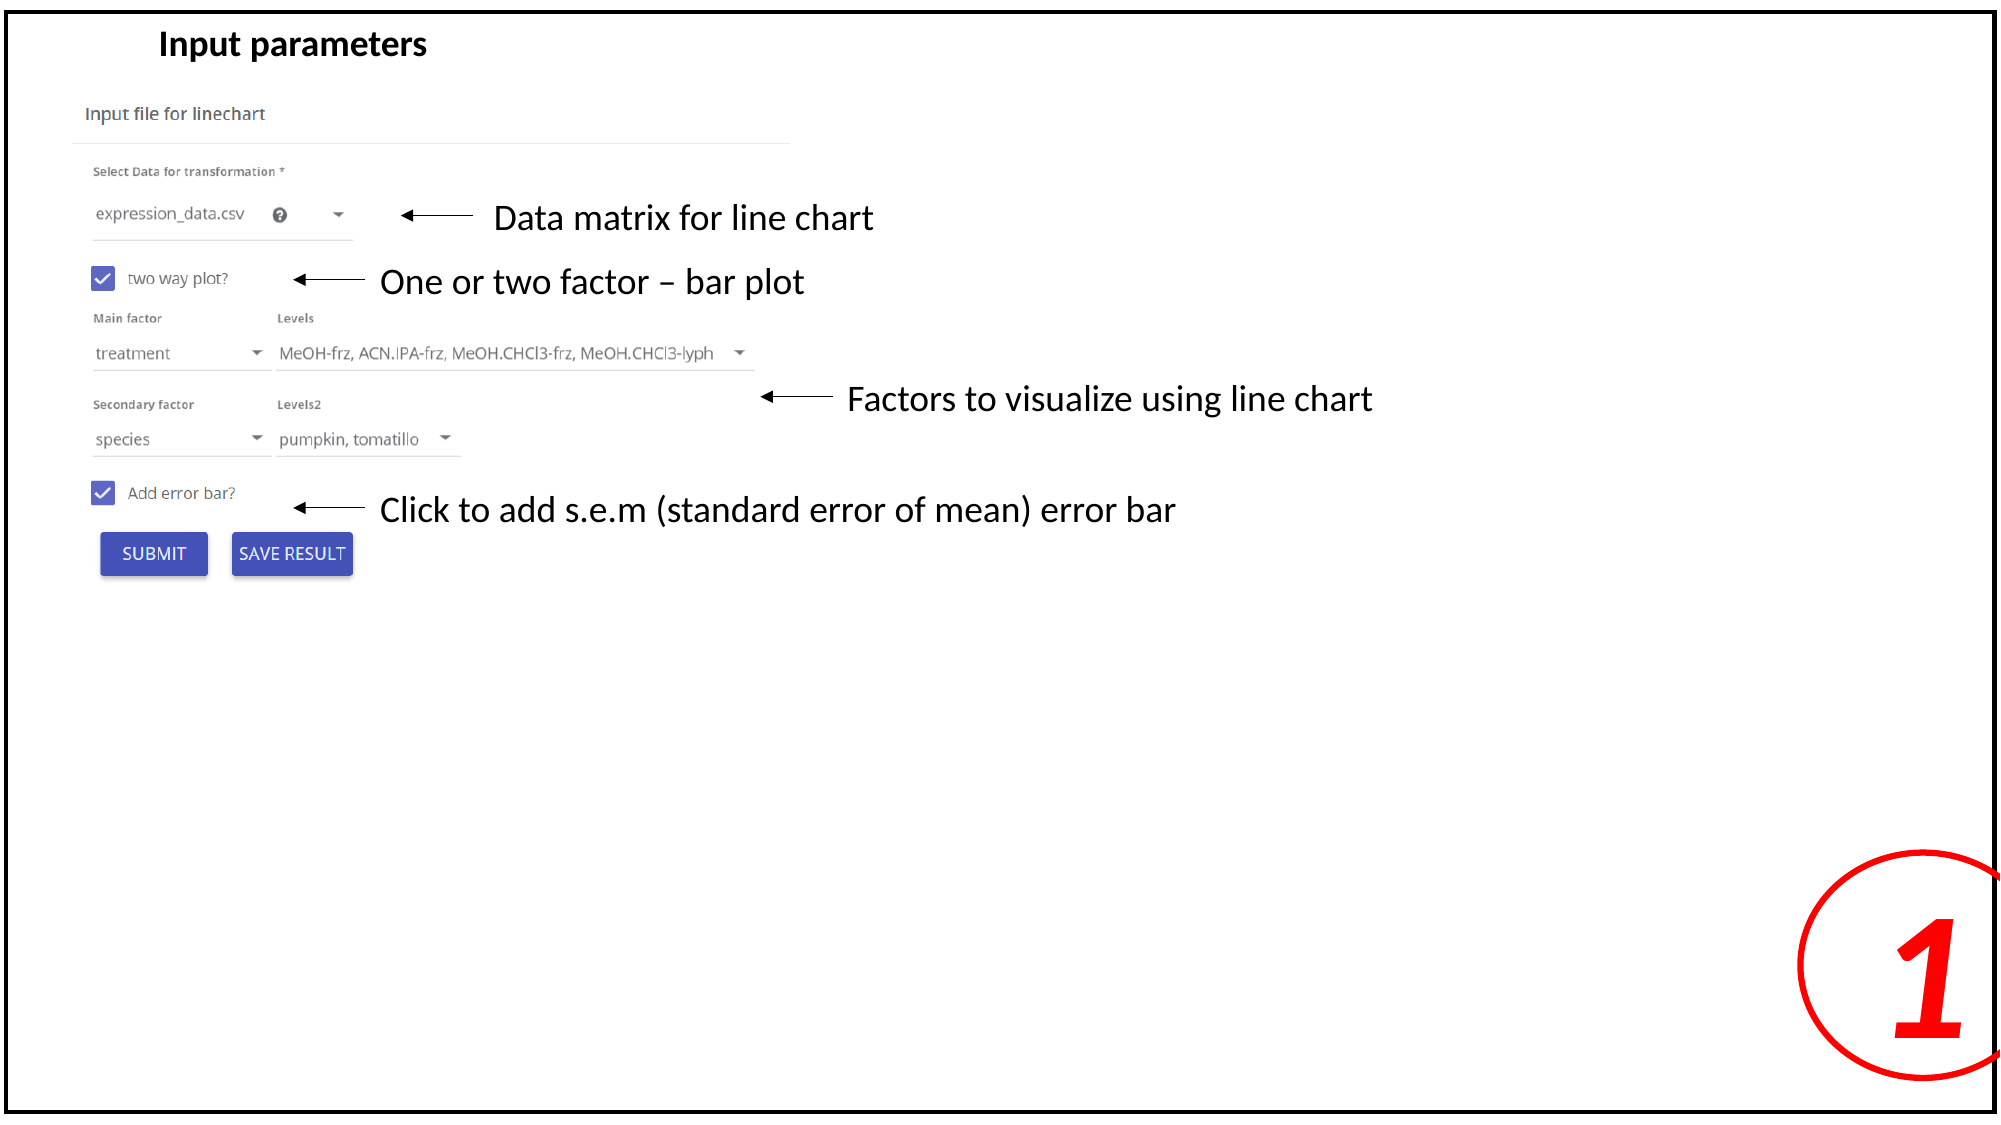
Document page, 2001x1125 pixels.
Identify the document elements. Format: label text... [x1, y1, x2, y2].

text_box Factors to visualize using line chart [832, 366, 1415, 427]
text_box 1 [1799, 851, 2000, 1079]
text_box [5, 11, 1996, 1113]
text_box Click to add s.e.m (standard error of mean) error bar [791, 477, 1489, 538]
picture [72, 90, 791, 623]
text_box Input parameters [143, 11, 461, 72]
